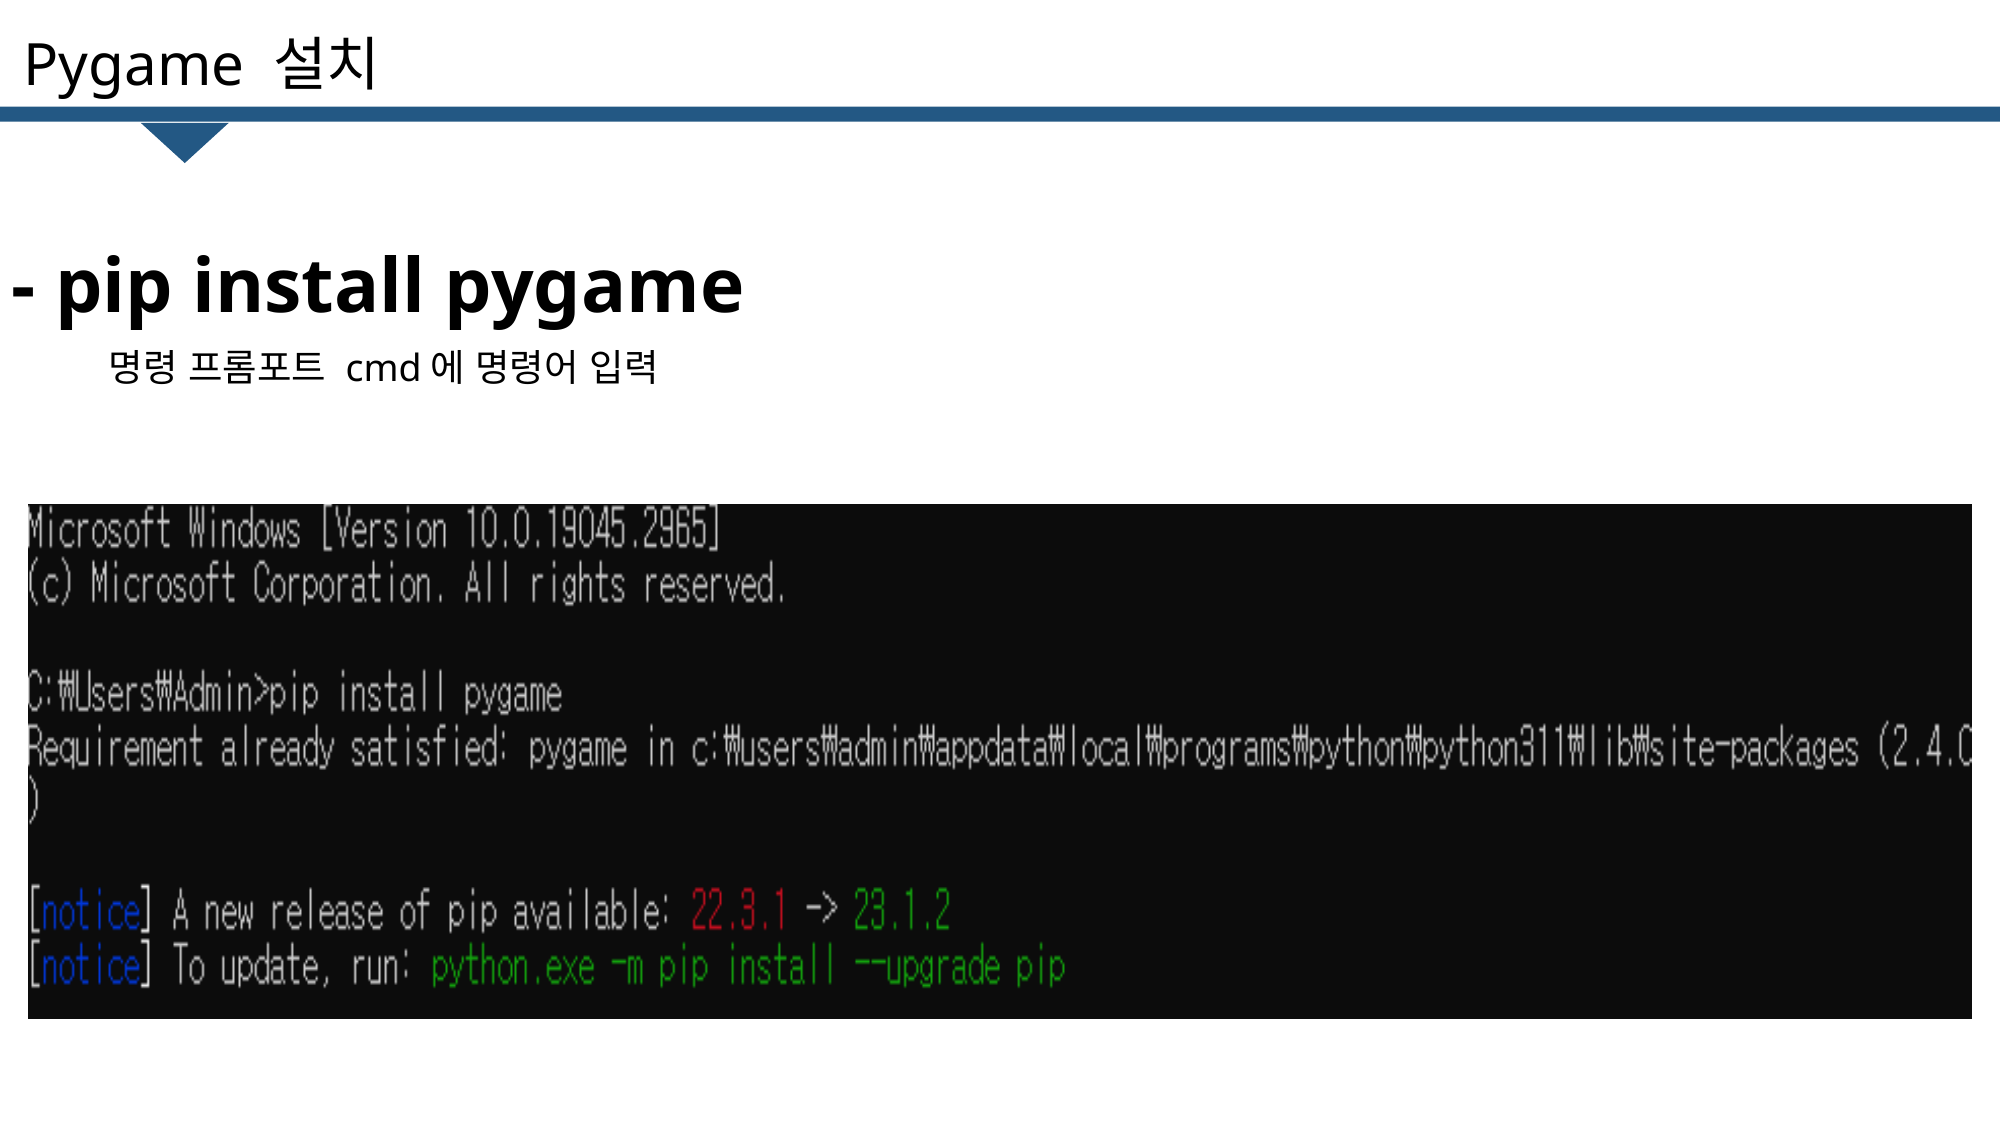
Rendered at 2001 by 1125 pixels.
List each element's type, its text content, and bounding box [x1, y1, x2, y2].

text_box 명령 프롬포트 cmd에 명령어 입력 [93, 336, 685, 396]
text_box [0, 106, 2000, 123]
picture [28, 504, 1972, 1019]
text_box [138, 121, 232, 165]
text_box - pip install pygame [0, 230, 760, 335]
text_box Pygame 설치 [0, 19, 396, 105]
